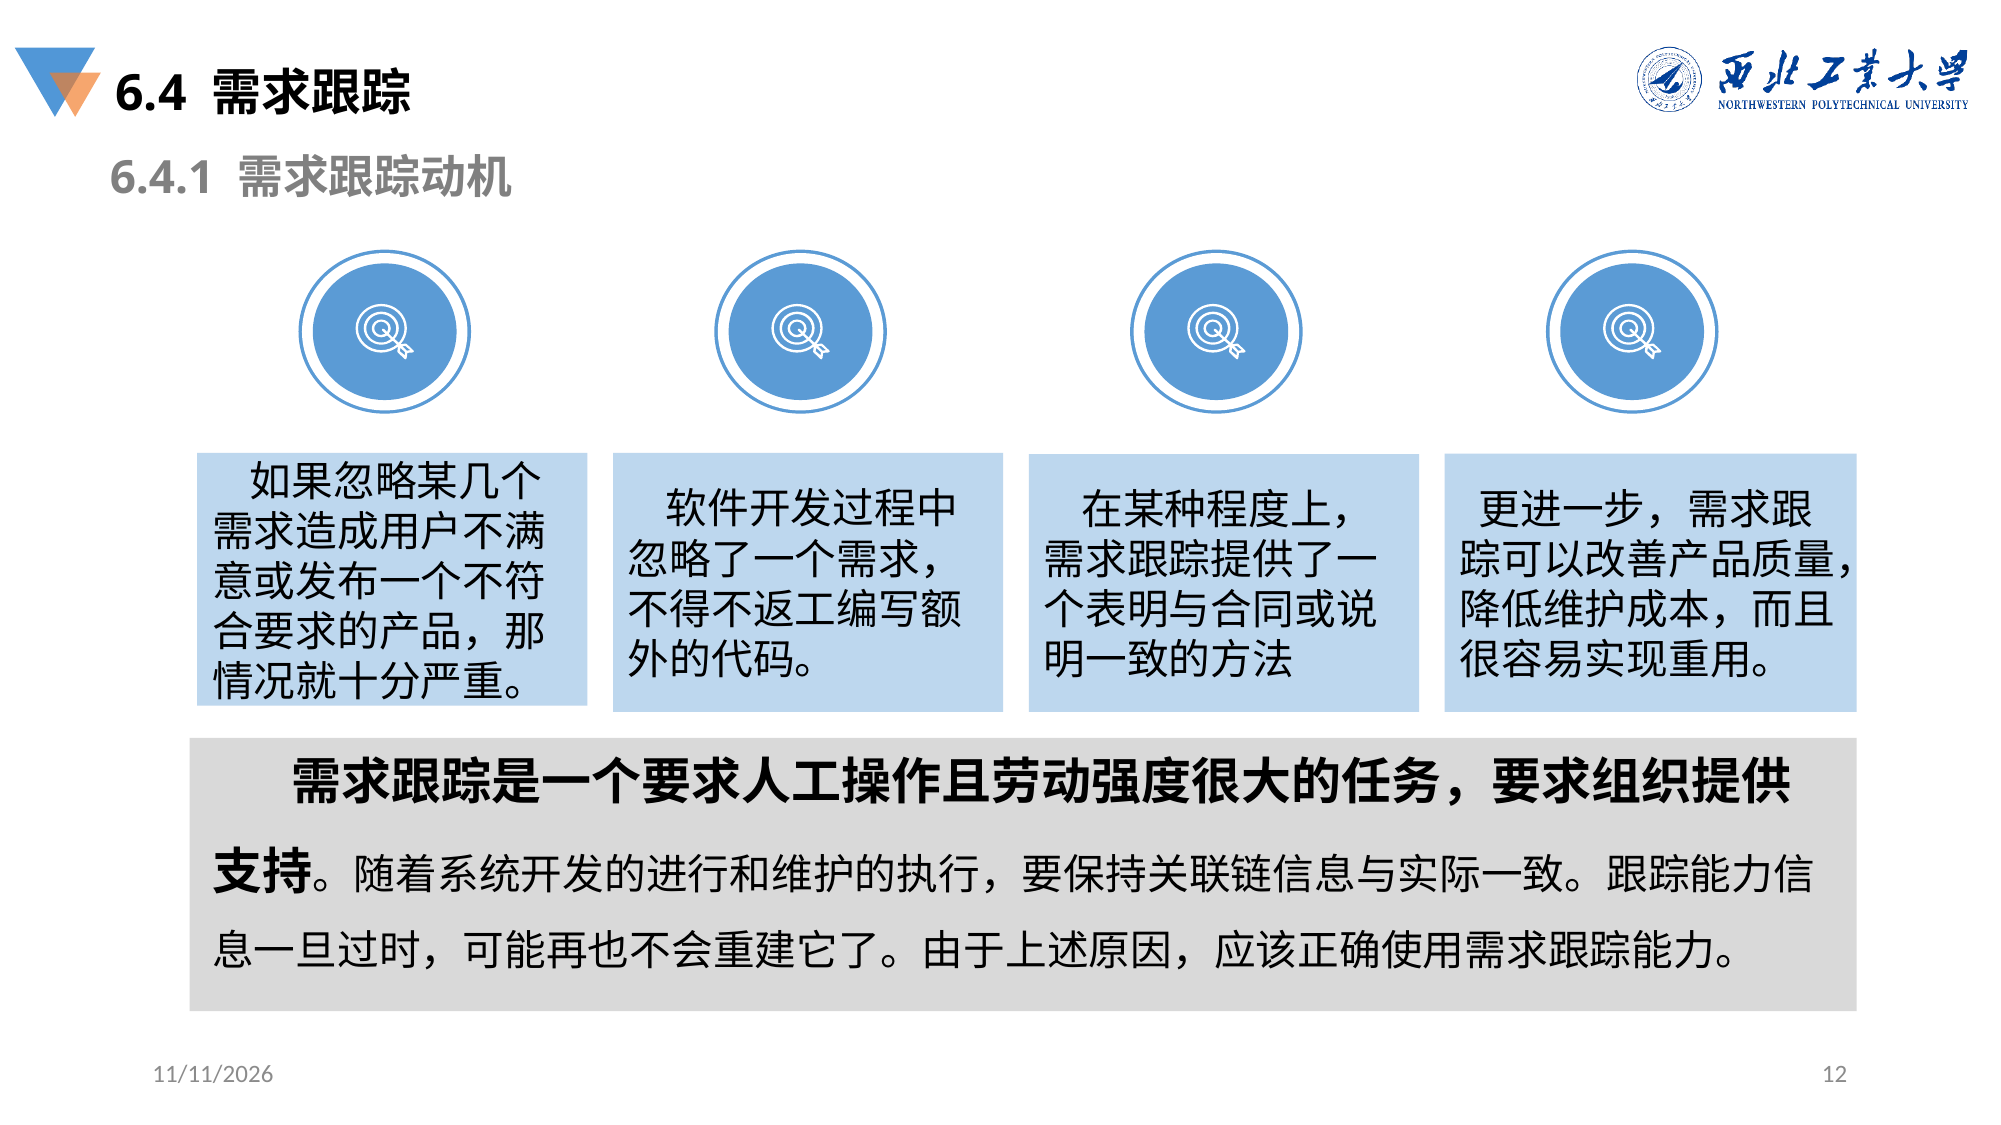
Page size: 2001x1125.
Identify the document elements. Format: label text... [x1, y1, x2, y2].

text_box [189, 737, 1858, 1012]
picture [1633, 38, 1970, 123]
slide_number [137, 1042, 588, 1103]
text_box 更进一步，需求跟踪可以改善产品质量，降低维护成本，而且很容易实现重用。 [1444, 453, 1858, 713]
text_box 软件开发过程中忽略了一个需求，不得不返工编写额外的代码。 [612, 452, 1004, 713]
text_box 需求跟踪是一个要求人工操作且劳动强度很大的任务，要求组织提供支持。随着系统开发的进行和维护的执行，要保持关联链信息与实际一致。跟踪能力信息一旦过时，可能再也不会重建它了。由于上述原因，应该正确使用需求跟踪能力。 [197, 711, 1835, 982]
slide_number 12 [1412, 1042, 1863, 1103]
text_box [298, 249, 472, 414]
text_box 6.4.1 需求跟踪动机 [95, 140, 872, 210]
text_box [714, 249, 887, 414]
text_box 如果忽略某几个需求造成用户不满意或发布一个不符合要求的产品，那情况就十分严重。 [196, 452, 588, 707]
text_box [1130, 249, 1303, 414]
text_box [14, 47, 604, 129]
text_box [1545, 249, 1719, 414]
text_box 在某种程度上，需求跟踪提供了一个表明与合同或说明一致的方法 [1028, 453, 1420, 713]
